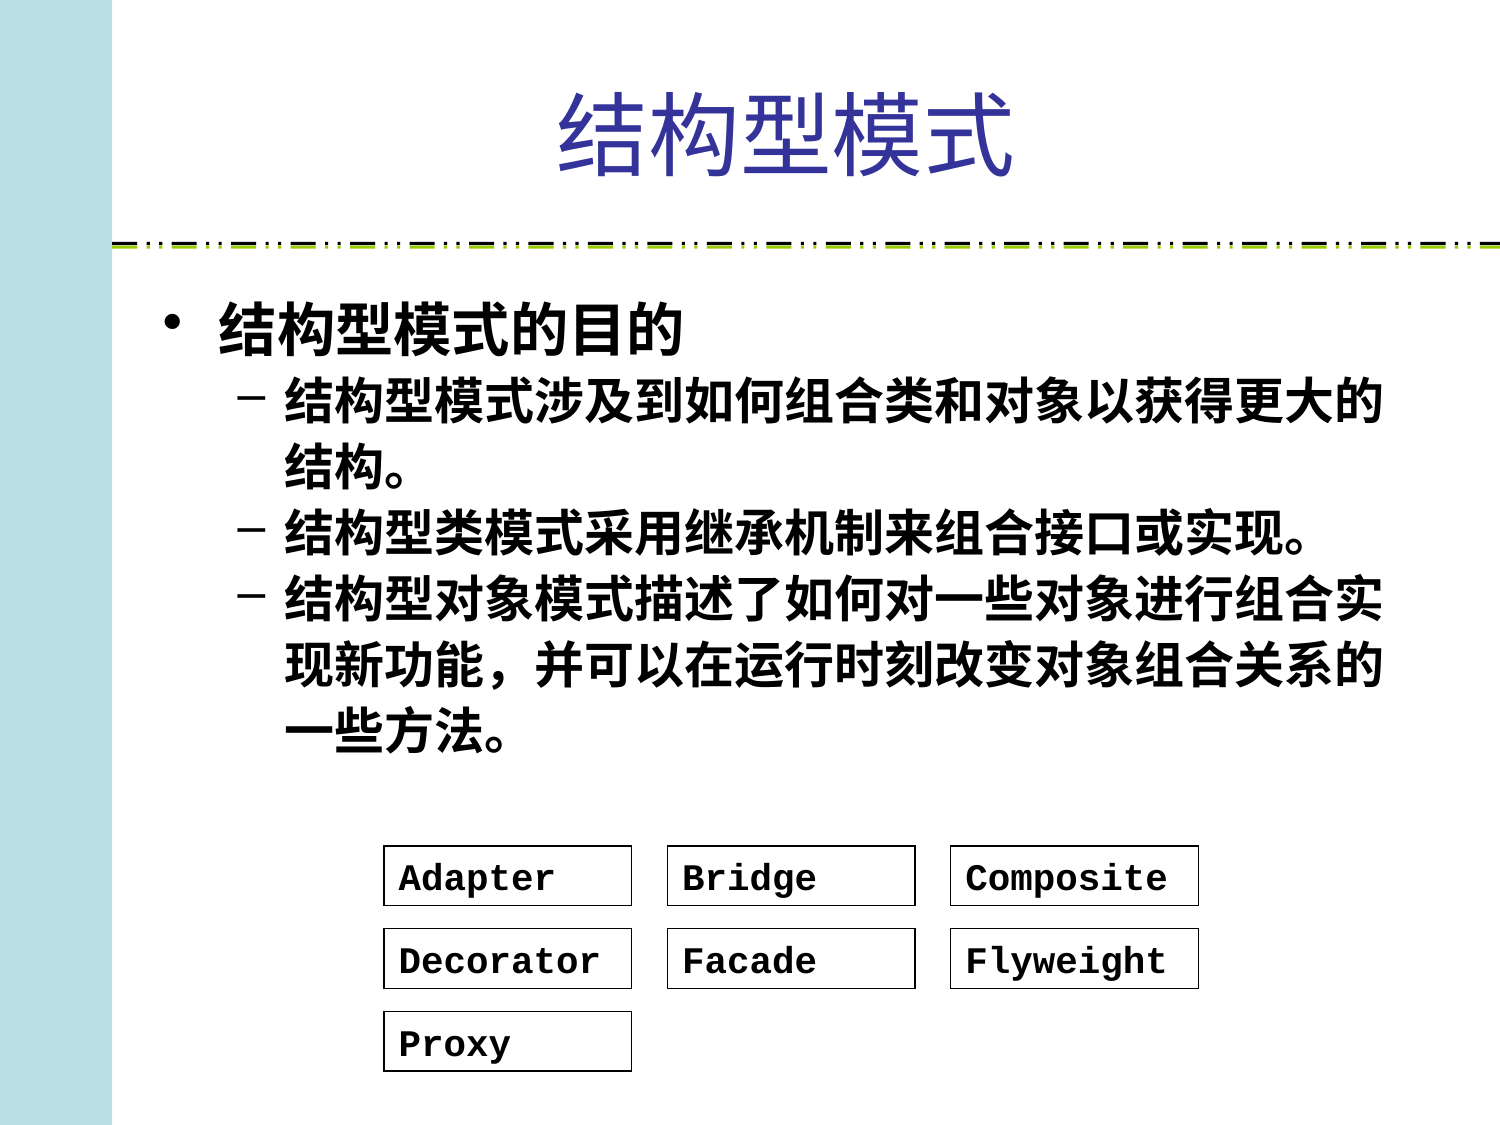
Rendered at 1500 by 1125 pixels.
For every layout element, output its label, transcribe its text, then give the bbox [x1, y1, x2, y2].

text_box Facade [667, 928, 916, 989]
title 结构型模式 [147, 44, 1426, 221]
text_box Adapter [383, 846, 632, 906]
text_box Bridge [667, 846, 916, 906]
text_box Composite [950, 846, 1199, 906]
text_box Proxy [383, 1011, 632, 1072]
text_box Decorator [383, 928, 632, 989]
text_box Flyweight [950, 928, 1199, 989]
list 结构型模式的目的 结构型模式涉及到如何组合类和对象以获得更大的结构。 结构型类模式采用继承机制来组合接口或实现。 结构型对象模式描述了如何对一些对象进行组合实现新功能，并可以在运行时刻改变对象组合关系的一些方法。 [147, 278, 1425, 787]
